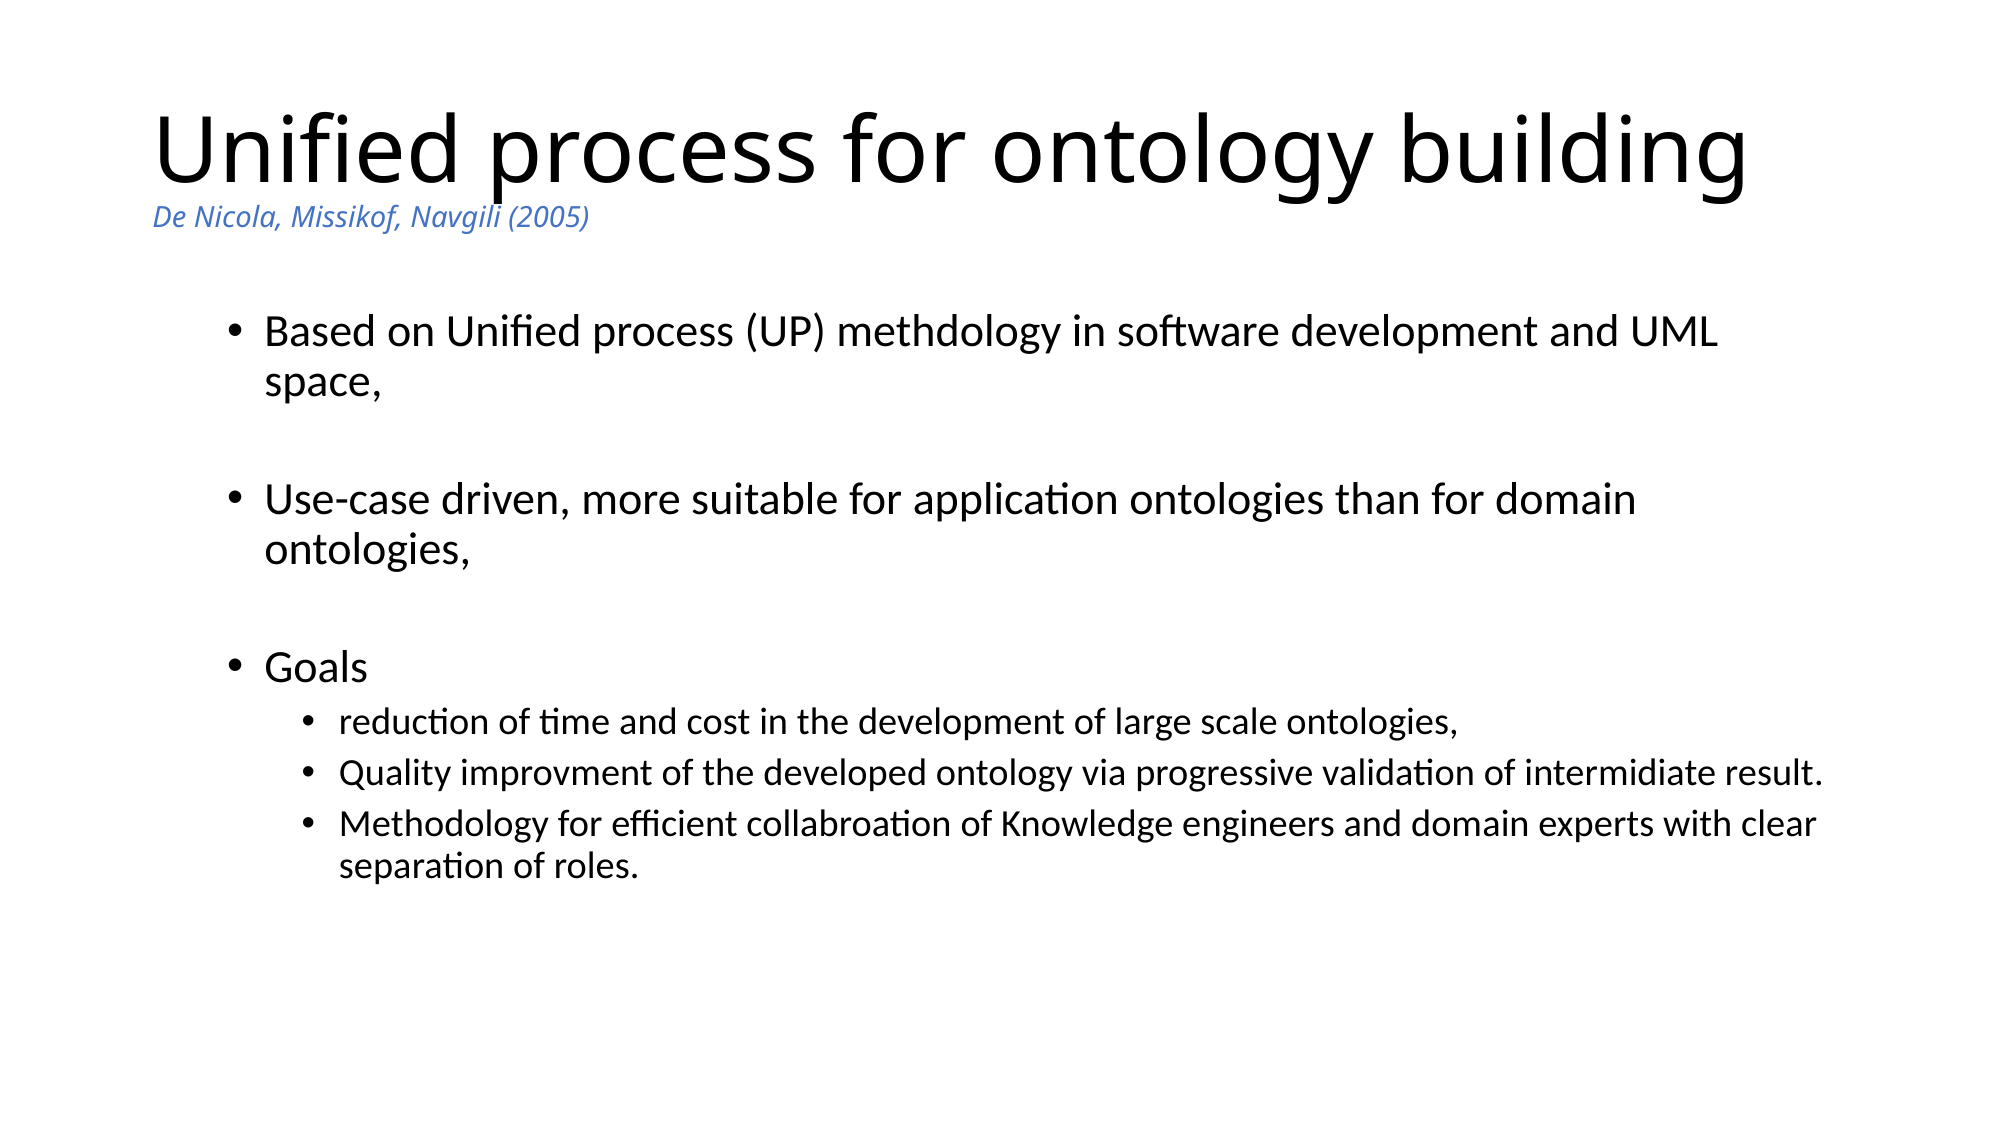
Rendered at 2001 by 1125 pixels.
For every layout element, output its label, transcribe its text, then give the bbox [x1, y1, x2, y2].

title Unified process for ontology building De Nicola, Missikof, Navgili (2005) [137, 59, 1863, 278]
list Based on Unified process (UP) methdology in software development and UML space, Use-case driven, more suitable for application ontologies than for domain ontologies, Goals reduction of time and cost in the development of large scale ontologies, Quality improvment of the developed ontology via progressive validation of intermidiate result. Methodology for efficient collabroation of Knowledge engineers and domain experts with clear separation of roles. [137, 299, 1863, 1014]
